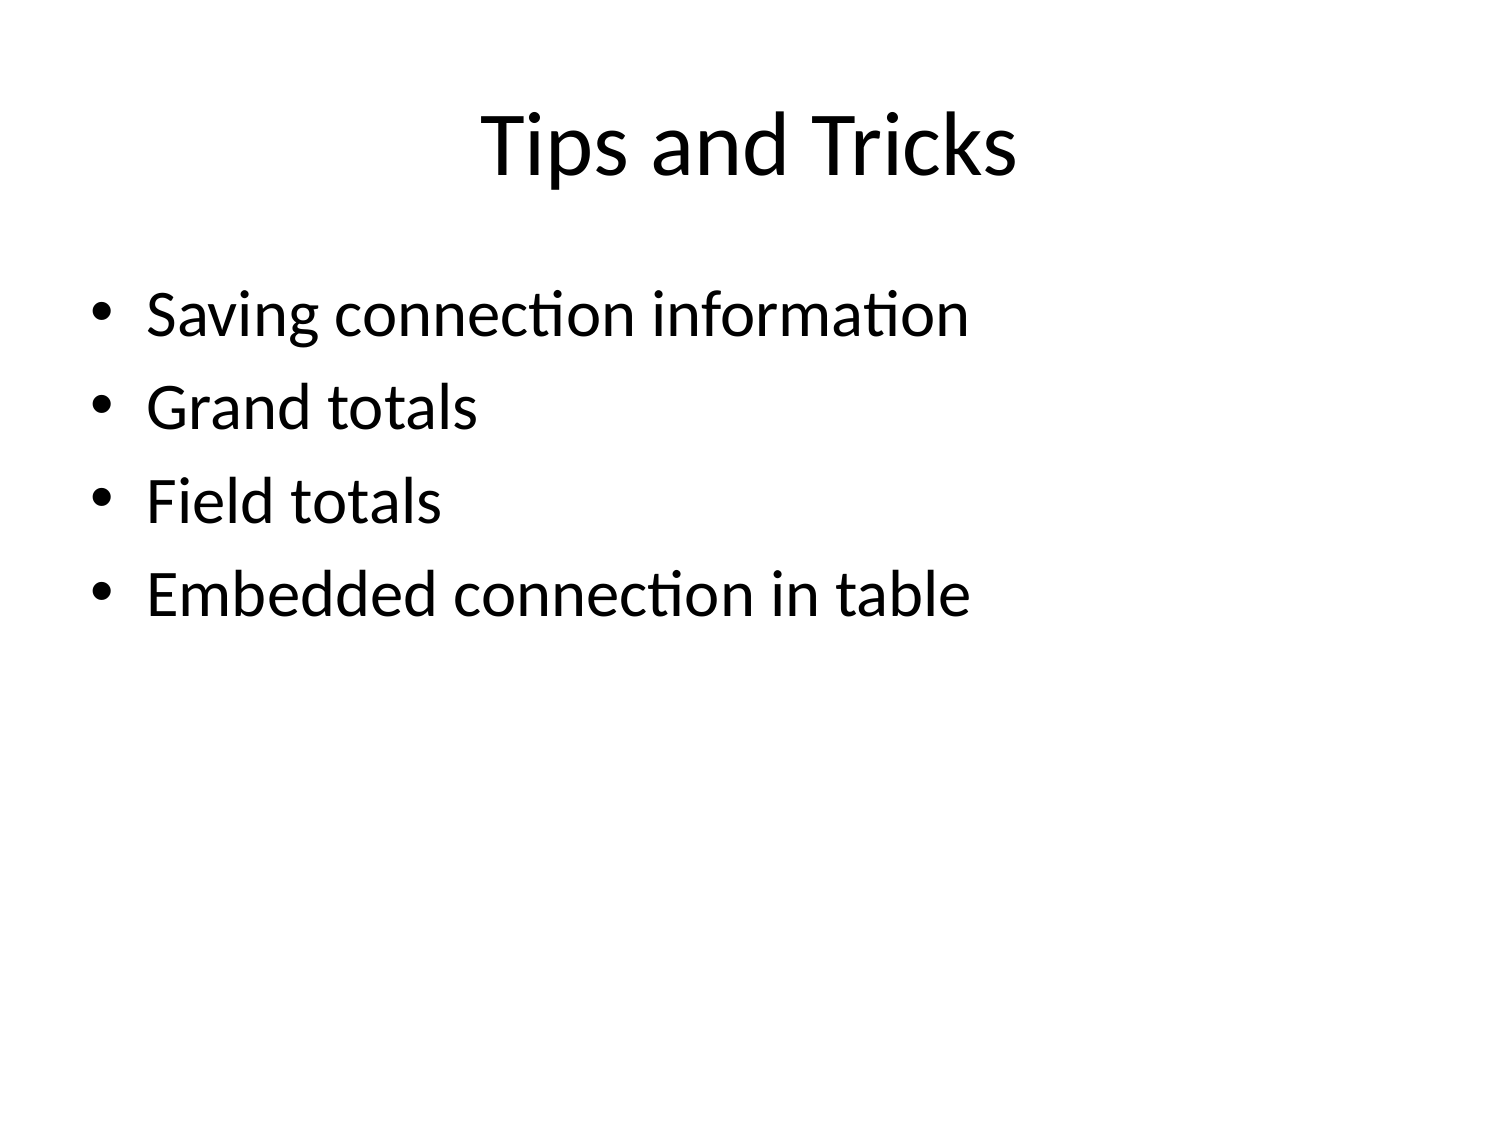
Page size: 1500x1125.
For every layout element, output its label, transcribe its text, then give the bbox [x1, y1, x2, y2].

title Tips and Tricks [75, 45, 1425, 233]
list Saving connection information Grand totals Field totals Embedded connection in table [75, 262, 1425, 1005]
